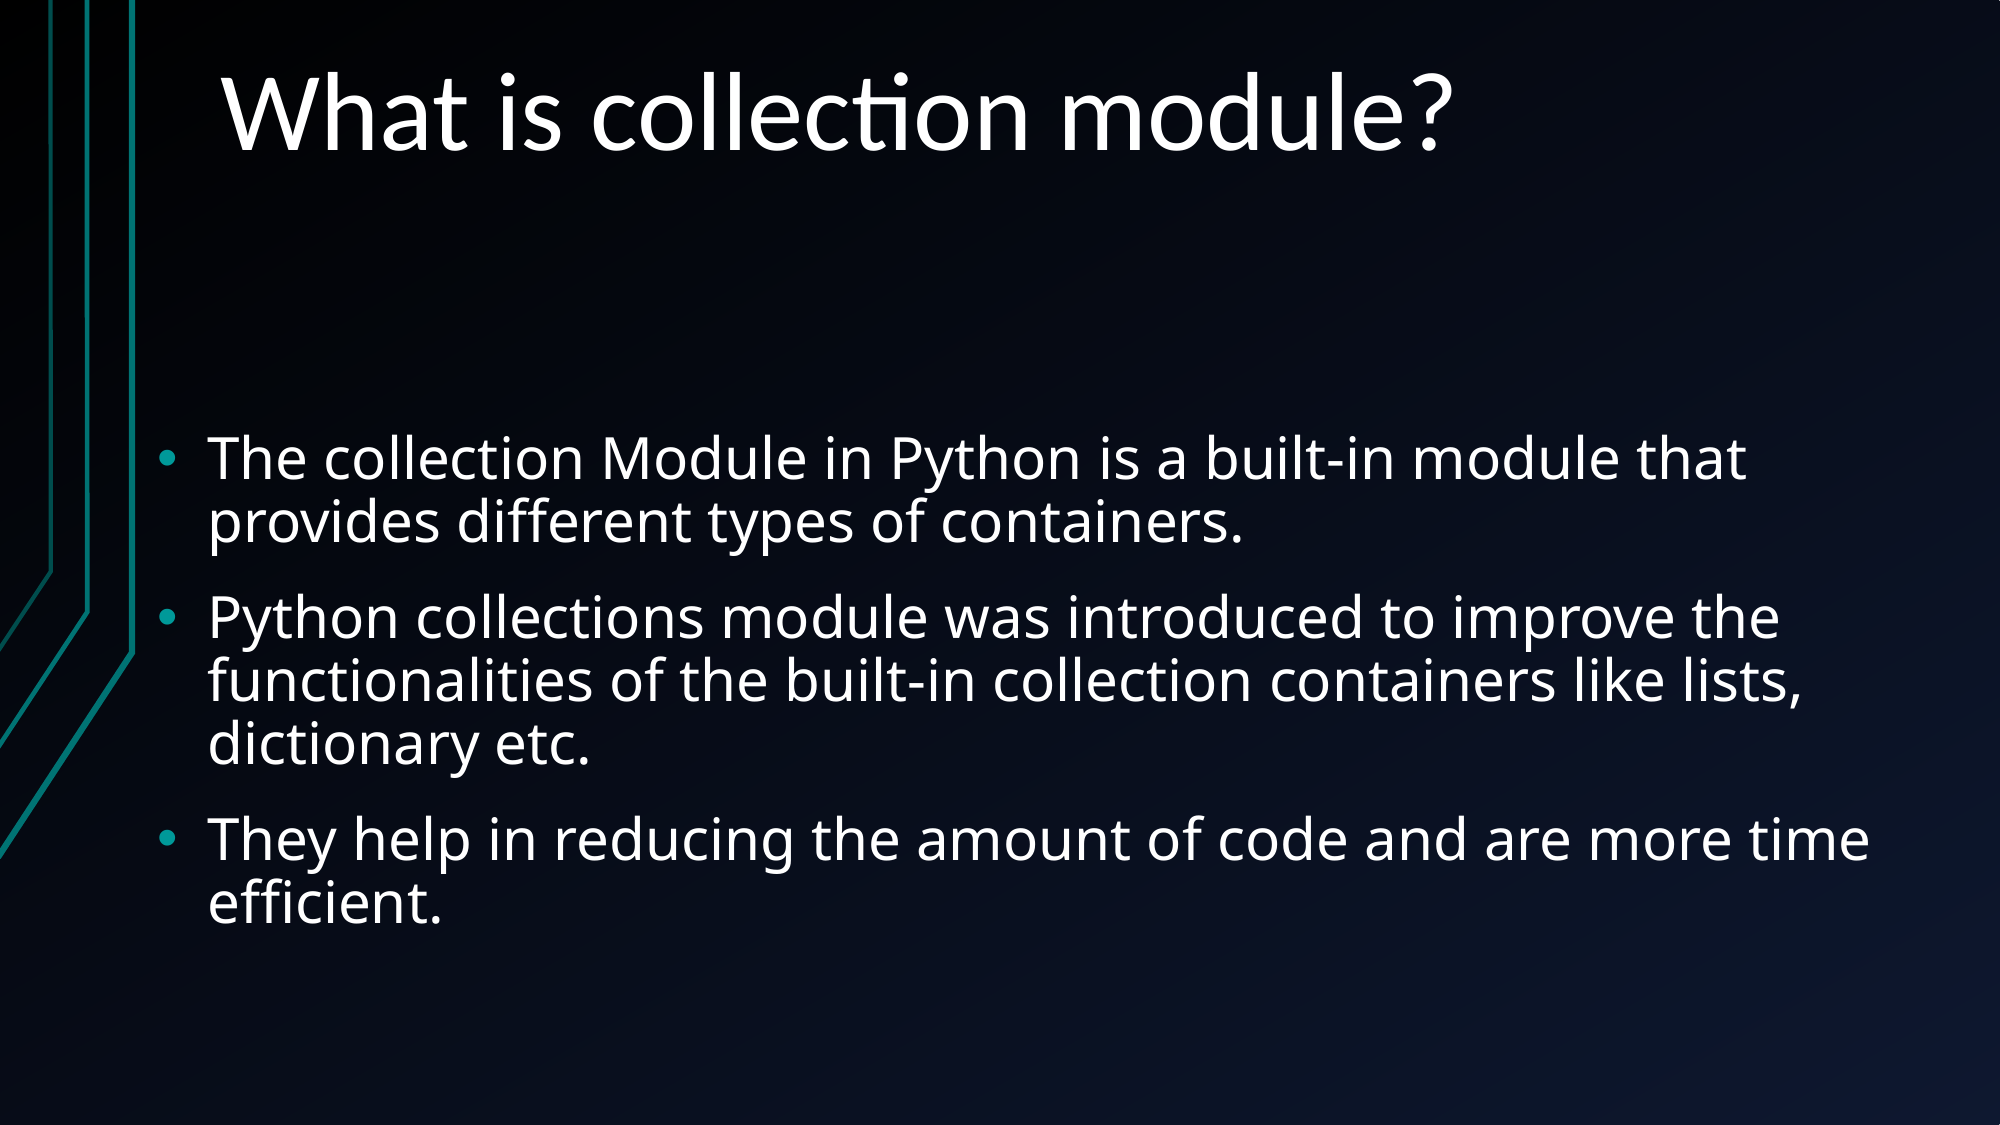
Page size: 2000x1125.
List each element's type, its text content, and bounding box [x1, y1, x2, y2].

list The collection Module in Python is a built-in module that provides different types of containers. Python collections module was introduced to improve the functionalities of the built-in collection containers like lists, dictionary etc. They help in reducing the amount of code and are more time efficient. [137, 219, 2000, 1123]
title What is collection module? [200, 2, 1900, 185]
